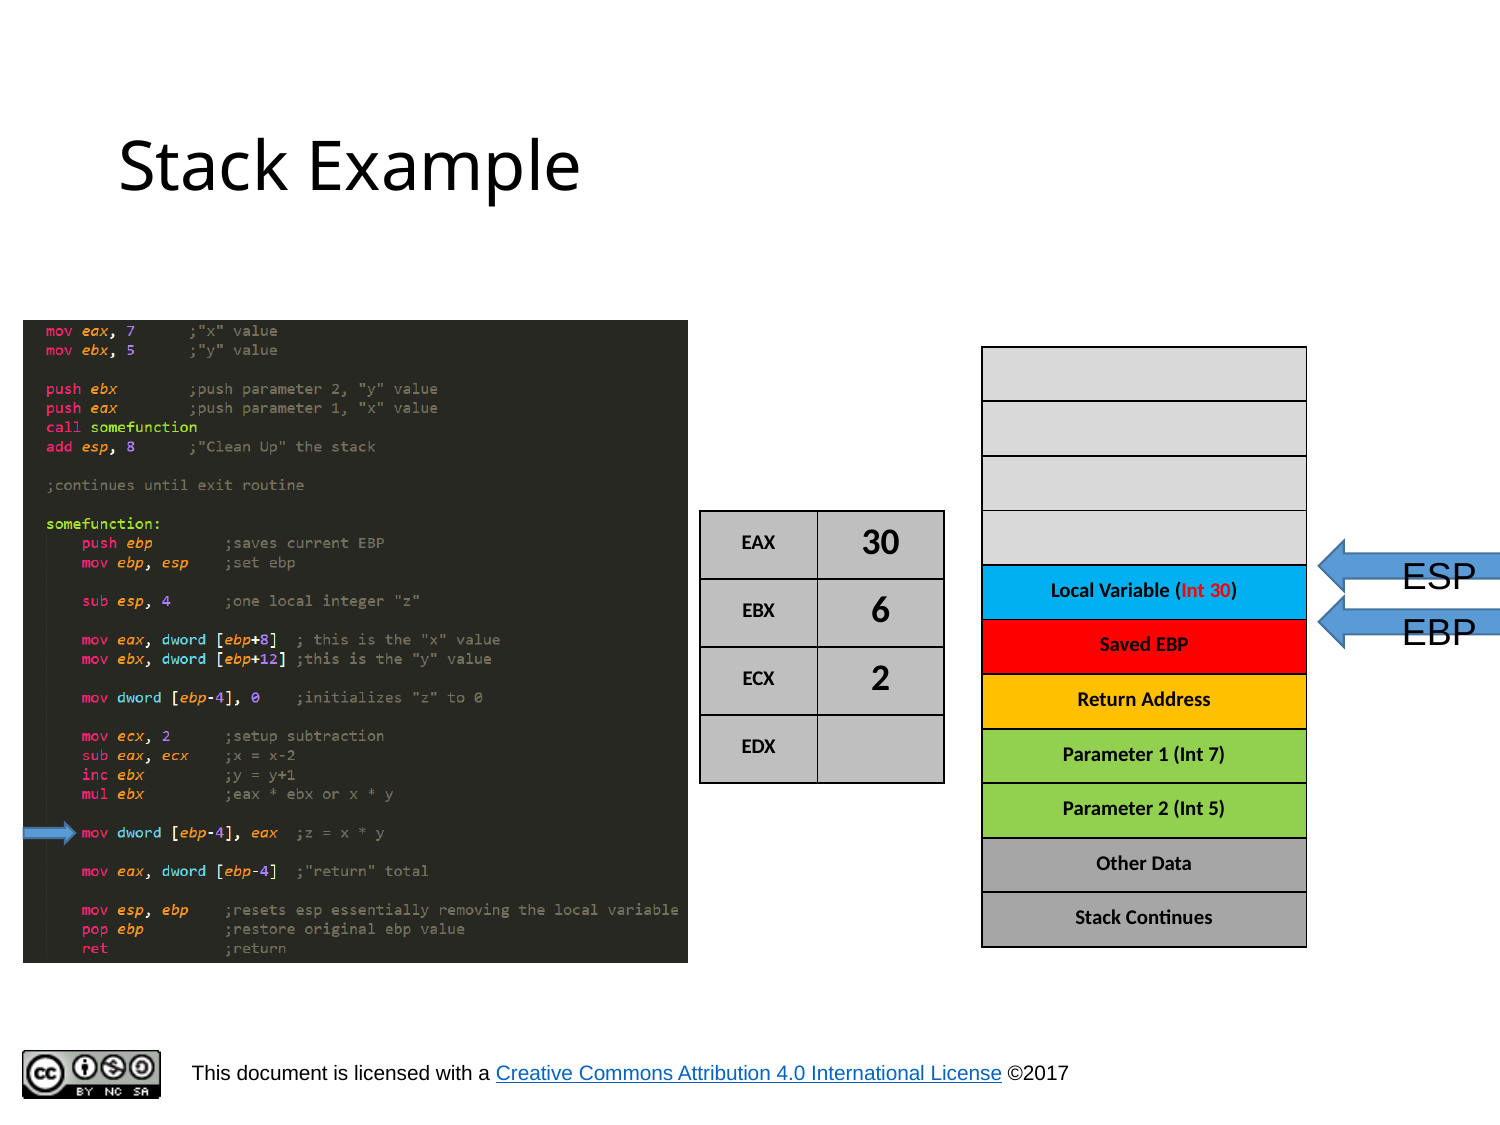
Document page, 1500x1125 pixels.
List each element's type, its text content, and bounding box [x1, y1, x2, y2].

table_cell 6 [818, 580, 943, 646]
text_box [1317, 594, 1387, 650]
picture [22, 1050, 161, 1099]
text_box ESP [1387, 544, 1492, 600]
text_box EBP [1387, 600, 1492, 661]
table_cell EDX [701, 716, 817, 782]
table_cell Local Variable (Int 30) [983, 566, 1306, 619]
text_box [1492, 608, 1500, 636]
table_cell Other Data [983, 839, 1306, 891]
table_cell [983, 457, 1306, 510]
table_cell Saved EBP [983, 620, 1306, 673]
text_box [1317, 538, 1387, 594]
table_header EAX [701, 512, 817, 578]
table_header 30 [818, 512, 943, 578]
table_cell Parameter 2 (Int 5) [983, 784, 1306, 837]
table_header [983, 348, 1306, 400]
table_cell [818, 716, 943, 782]
table_cell ECX [701, 648, 817, 714]
text_box [1492, 552, 1500, 580]
table_cell [983, 402, 1306, 455]
picture [23, 320, 688, 963]
table_cell [983, 511, 1306, 564]
title Stack Example [102, 59, 1398, 278]
table_cell Stack Continues [983, 893, 1306, 946]
table_cell EBX [701, 580, 817, 646]
table_cell Return Address [983, 675, 1306, 728]
table_cell 2 [818, 648, 943, 714]
table_cell Parameter 1 (Int 7) [983, 730, 1306, 782]
